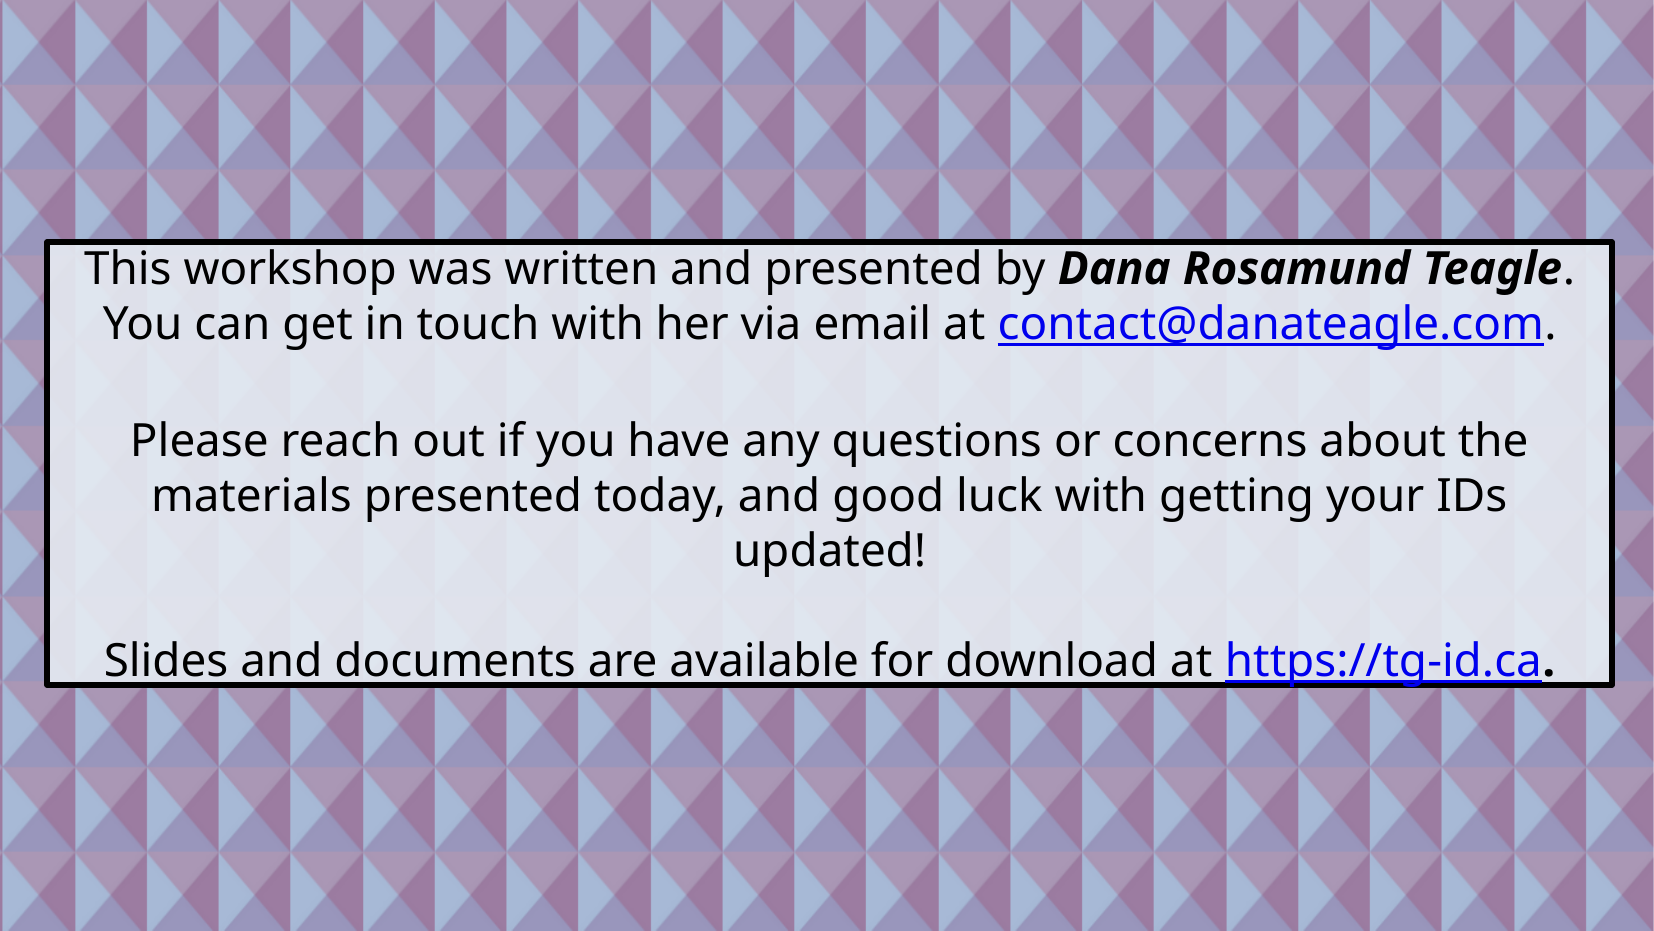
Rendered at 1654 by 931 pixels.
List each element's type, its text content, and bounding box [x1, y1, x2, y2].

subtitle This workshop was written and presented by Dana Rosamund Teagle. You can get in touch with her via email at contact@danateagle.com. Please reach out if you have any questions or concerns about the materials presented today, and good luck with getting your IDs updated! Slides and documents are available for download at https://tg-id.ca. [76, 283, 1583, 648]
text_box [47, 242, 1612, 685]
picture [0, 0, 1654, 931]
